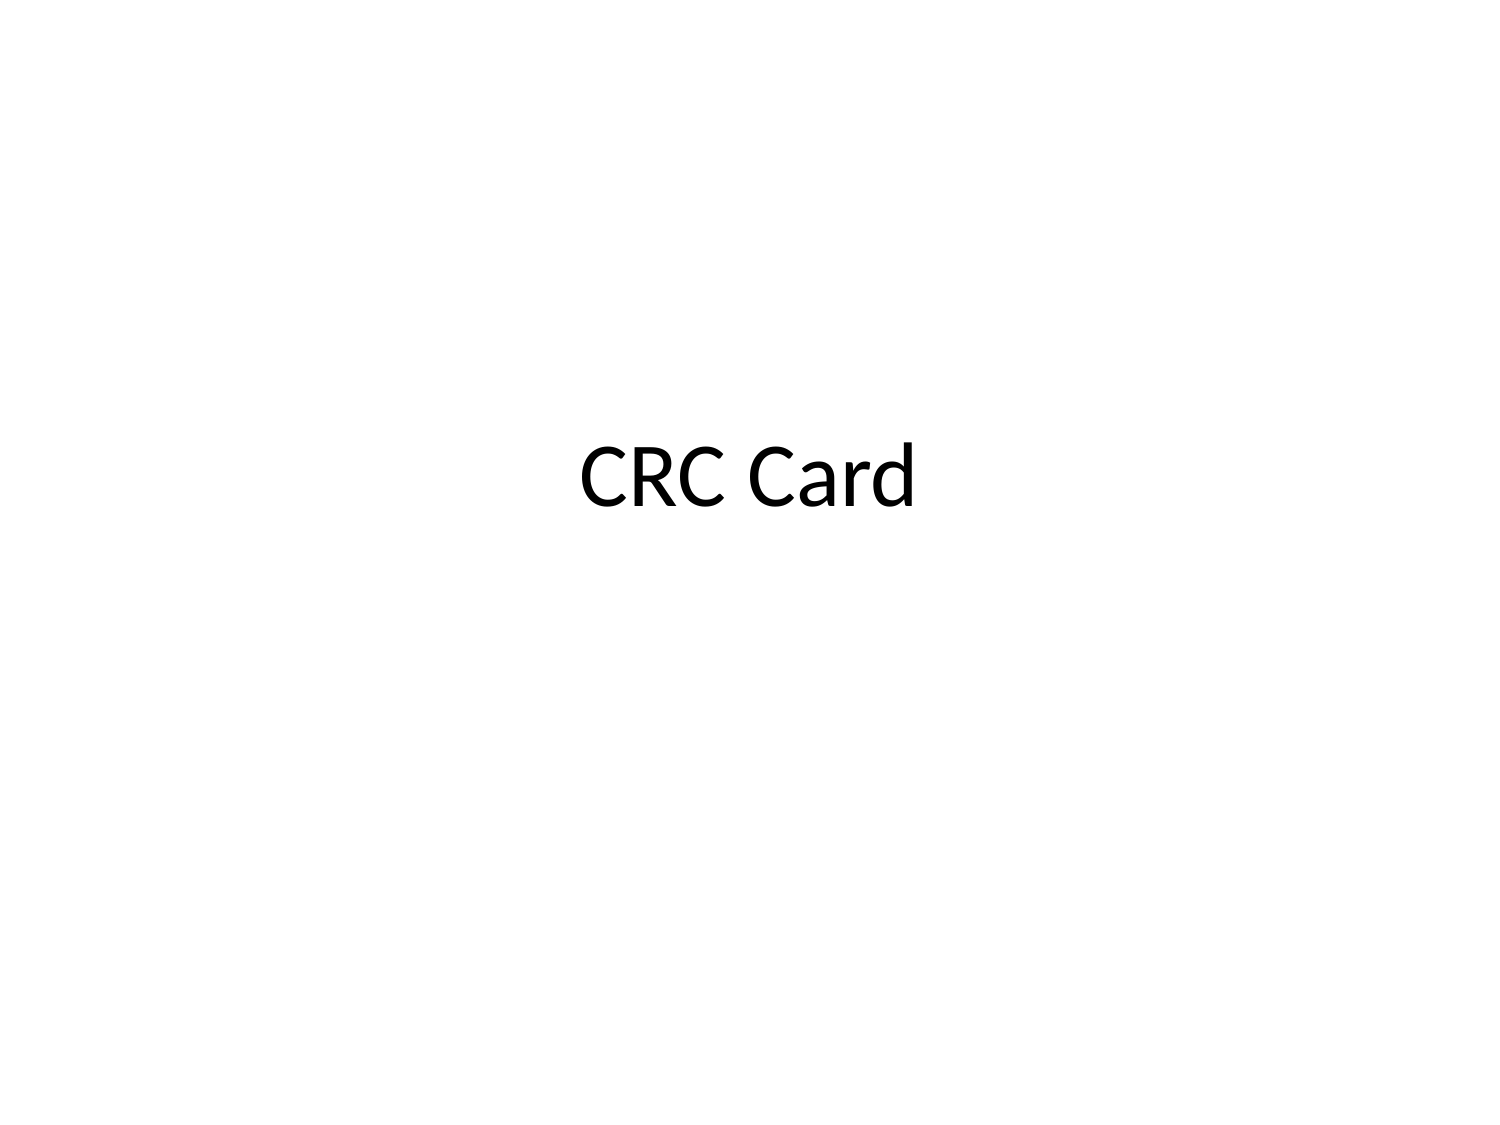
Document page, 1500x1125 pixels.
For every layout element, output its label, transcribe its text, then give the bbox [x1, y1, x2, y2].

title CRC Card [112, 349, 1388, 591]
